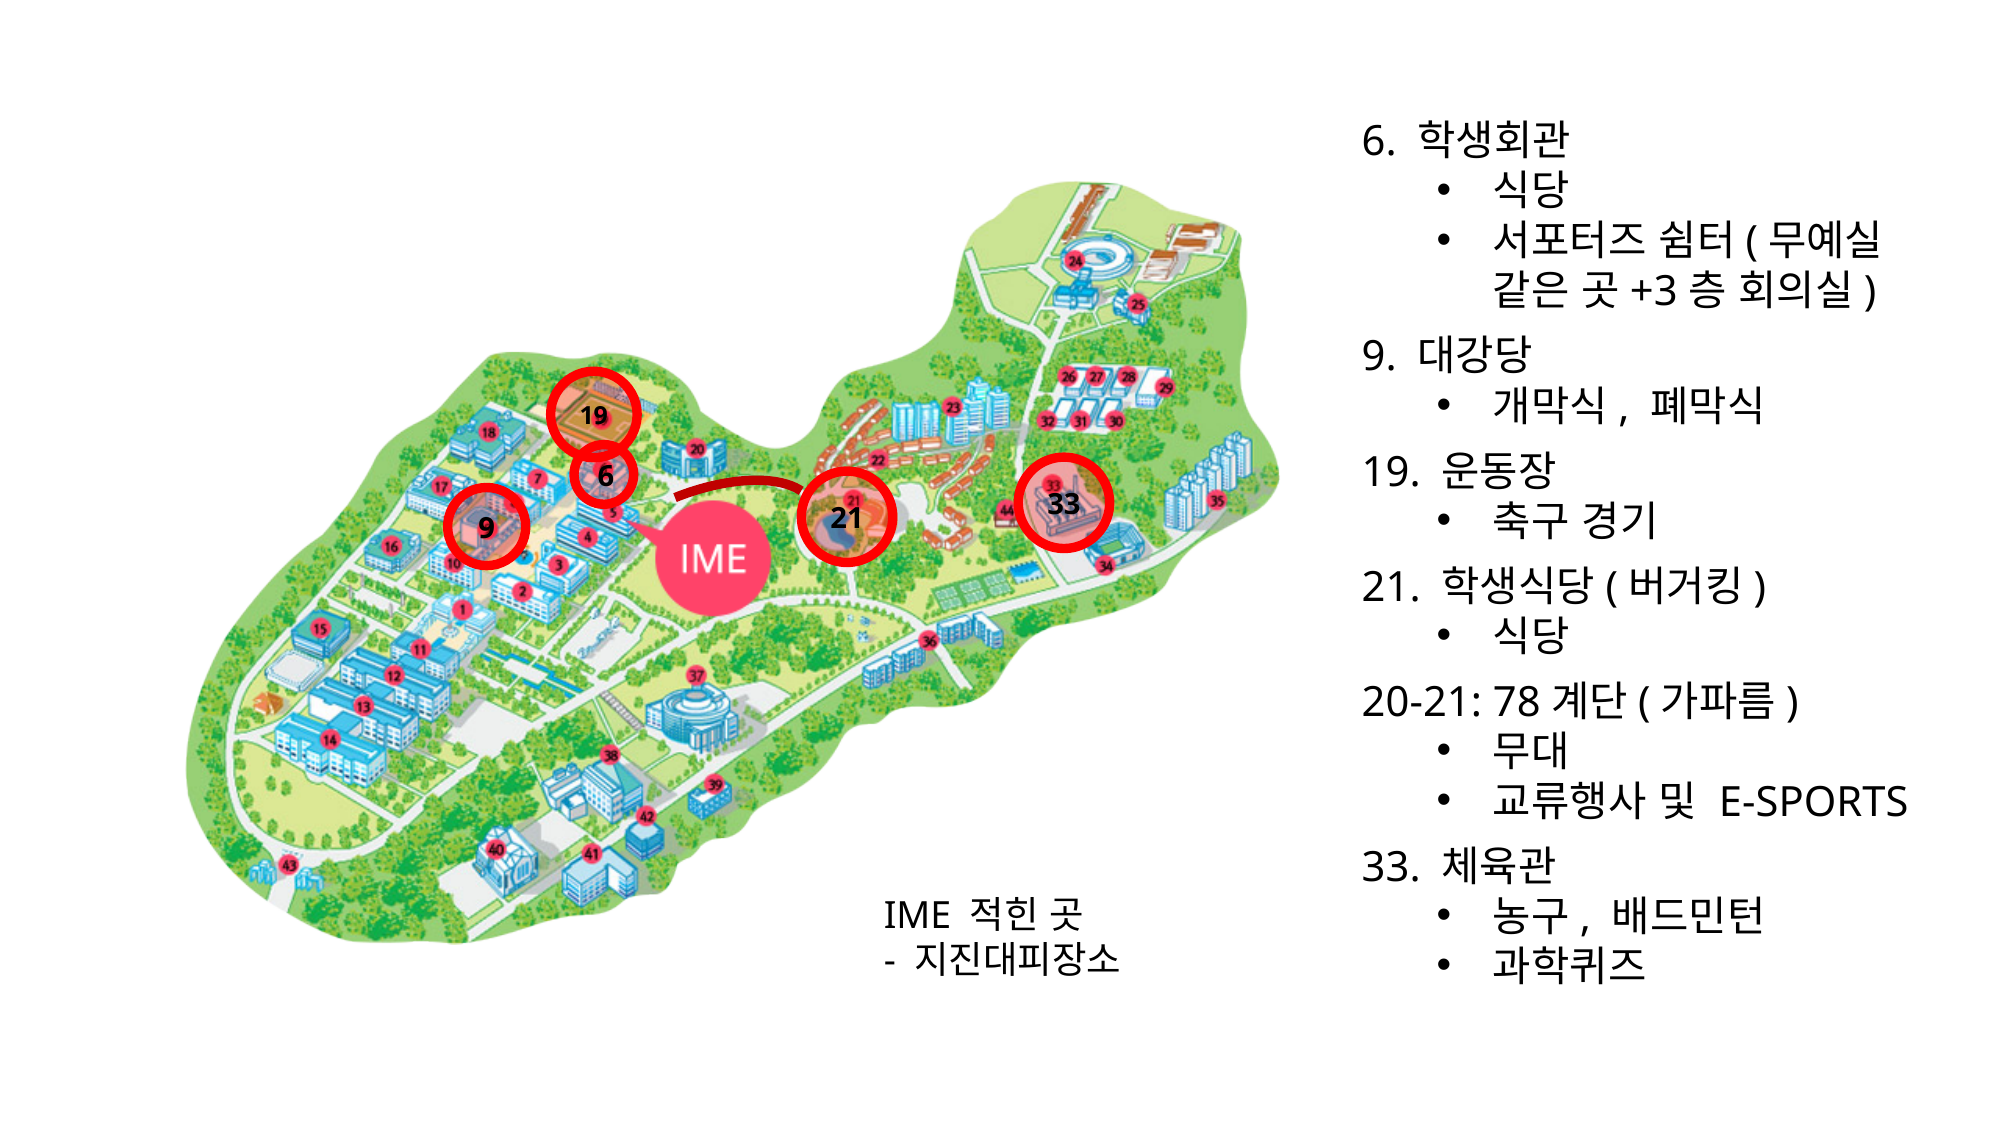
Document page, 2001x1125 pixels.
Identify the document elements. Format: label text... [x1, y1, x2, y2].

picture [185, 180, 1281, 945]
text_box 6. 학생회관 식당 서포터즈 쉼터(무예실 같은 곳+3층 회의실) 9. 대강당 개막식, 폐막식 19. 운동장 축구 경기 21. 학생식당(버거킹) 식당 20-21: 78계단(가파름) 무대 교류행사 및 E-SPORTS 33. 체육관 농구, 배드민턴 과학퀴즈 [1346, 106, 1945, 997]
text_box IME 적힌 곳 - 지진대피장소 [868, 945, 1168, 989]
